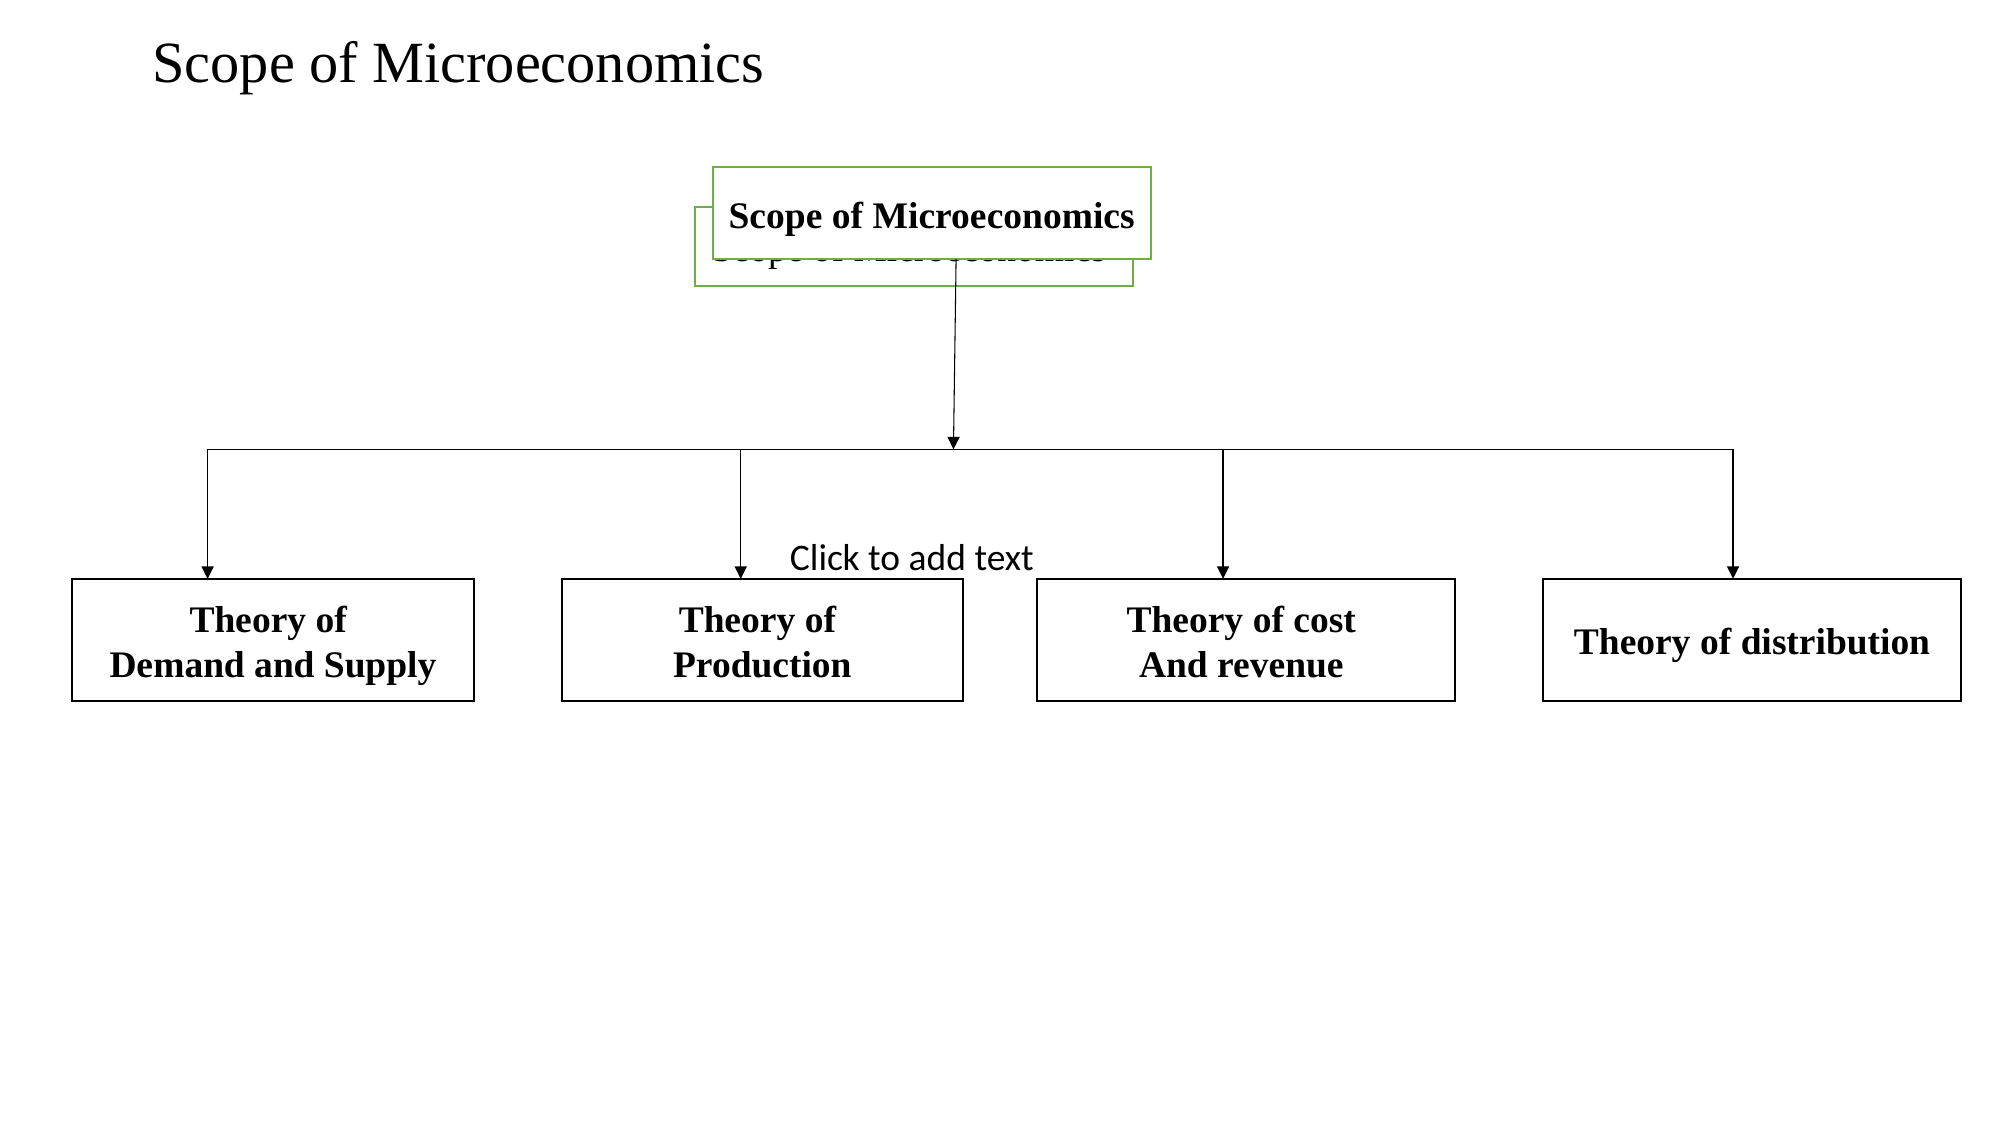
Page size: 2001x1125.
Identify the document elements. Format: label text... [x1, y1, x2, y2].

title Scope of Microeconomics [137, 16, 1863, 112]
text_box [72, 167, 1962, 702]
